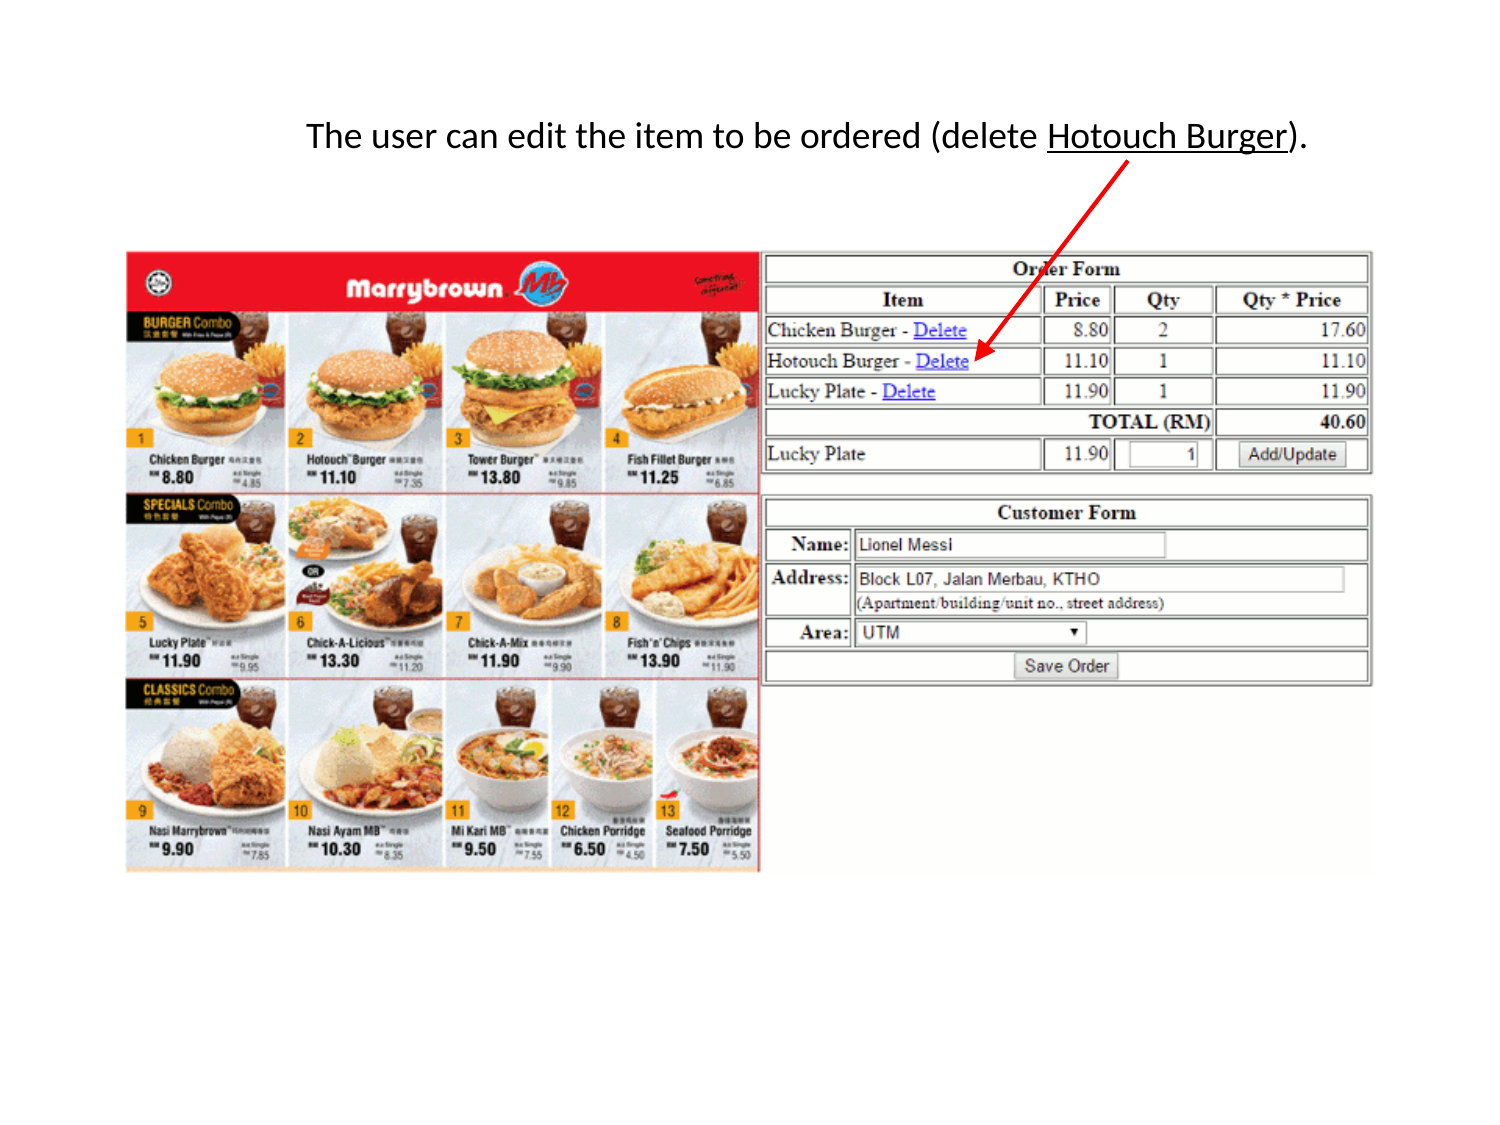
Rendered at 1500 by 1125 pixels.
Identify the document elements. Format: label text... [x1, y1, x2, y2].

text_box The user can edit the item to be ordered (delete Hotouch Burger). [291, 103, 1324, 164]
picture [124, 248, 1376, 876]
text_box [974, 160, 1129, 362]
